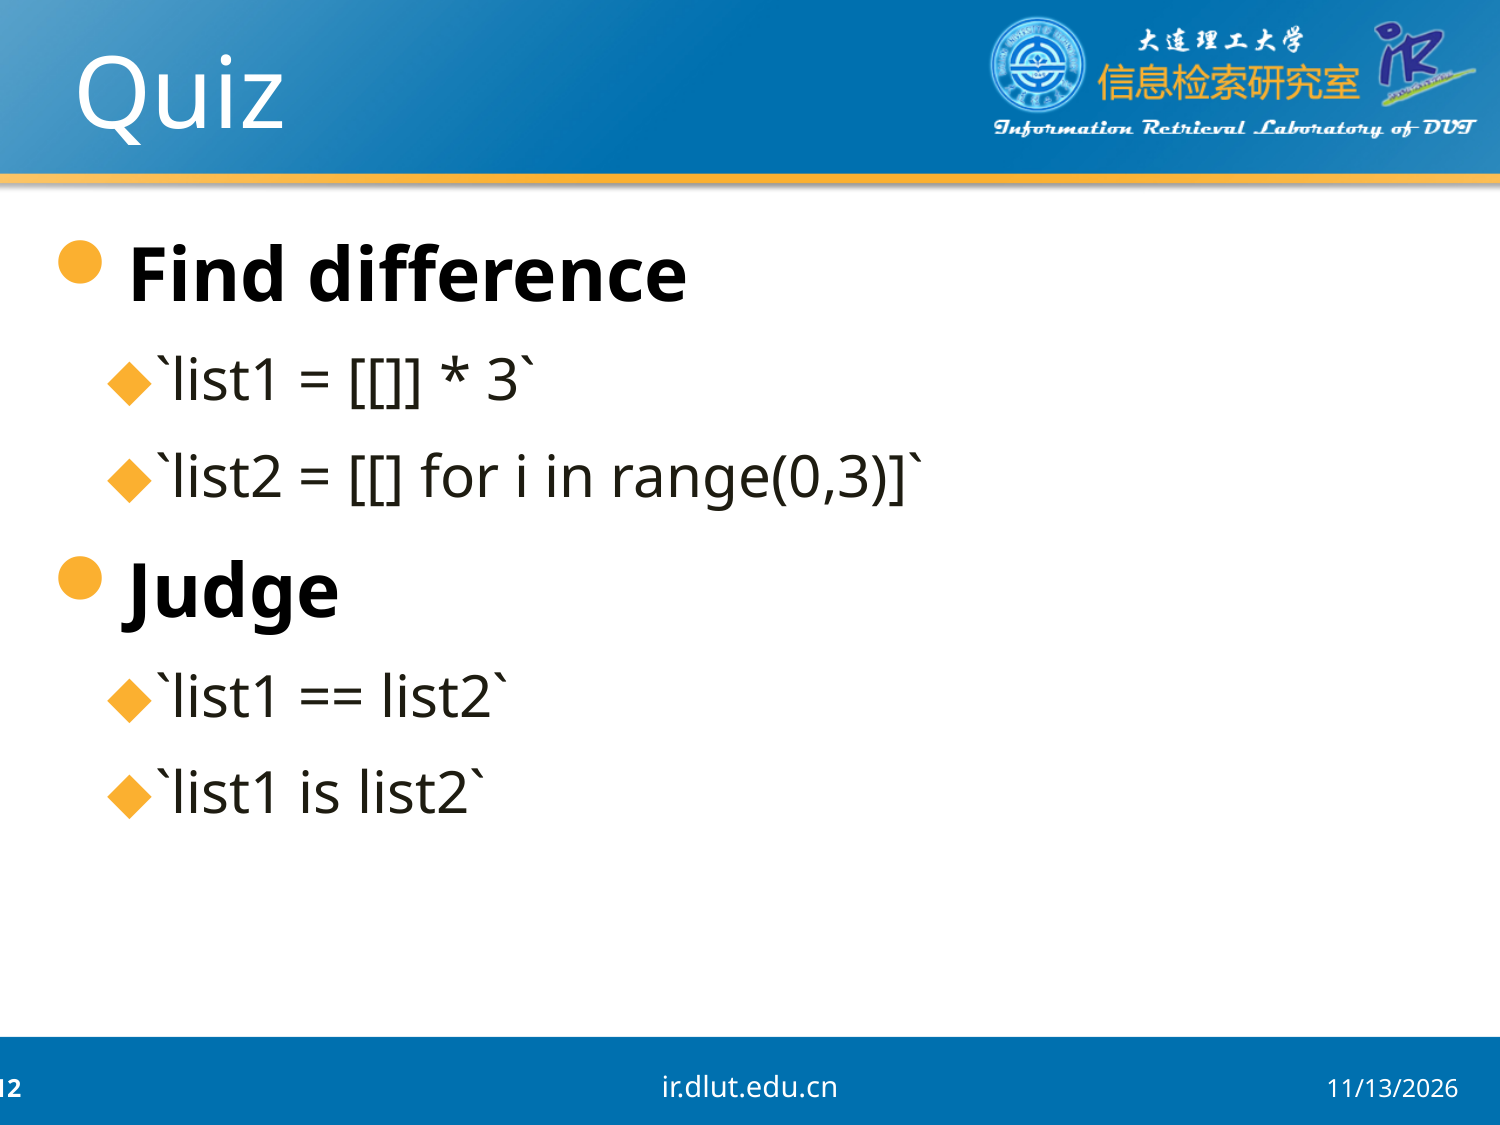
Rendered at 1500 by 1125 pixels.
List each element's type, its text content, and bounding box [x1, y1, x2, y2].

title Quiz [58, 20, 944, 158]
list Find difference `list1 = [[]] * 3` `list2 = [[] for i in range(0,3)]` Judge `list1 == list2` `list1 is list2` [37, 218, 1459, 1023]
picture [0, 0, 1500, 1125]
